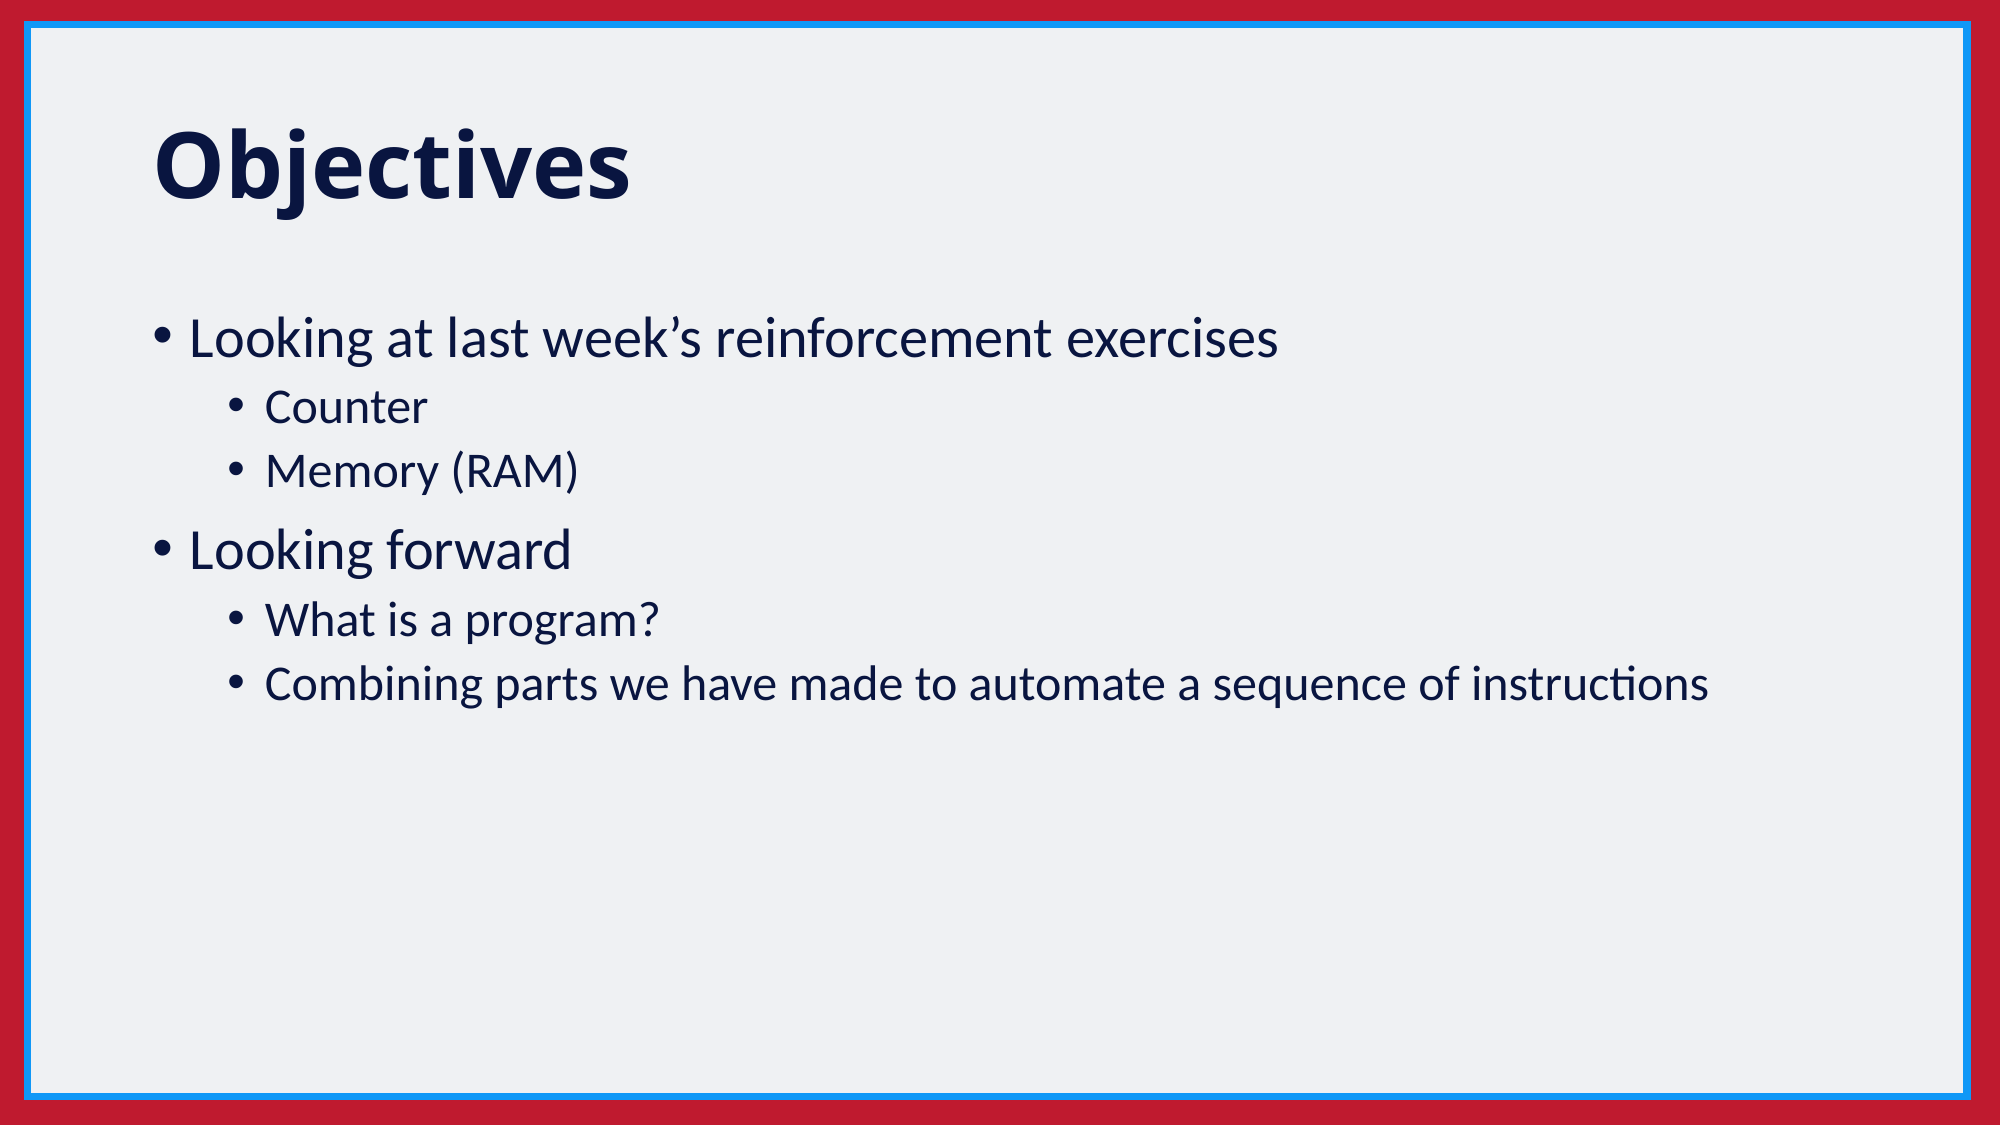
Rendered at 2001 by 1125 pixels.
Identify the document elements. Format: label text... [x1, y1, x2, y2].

list Looking at last week’s reinforcement exercises Counter Memory (RAM) Looking forward What is a program? Combining parts we have made to automate a sequence of instructions [137, 299, 1863, 1014]
title Objectives [137, 59, 1863, 278]
